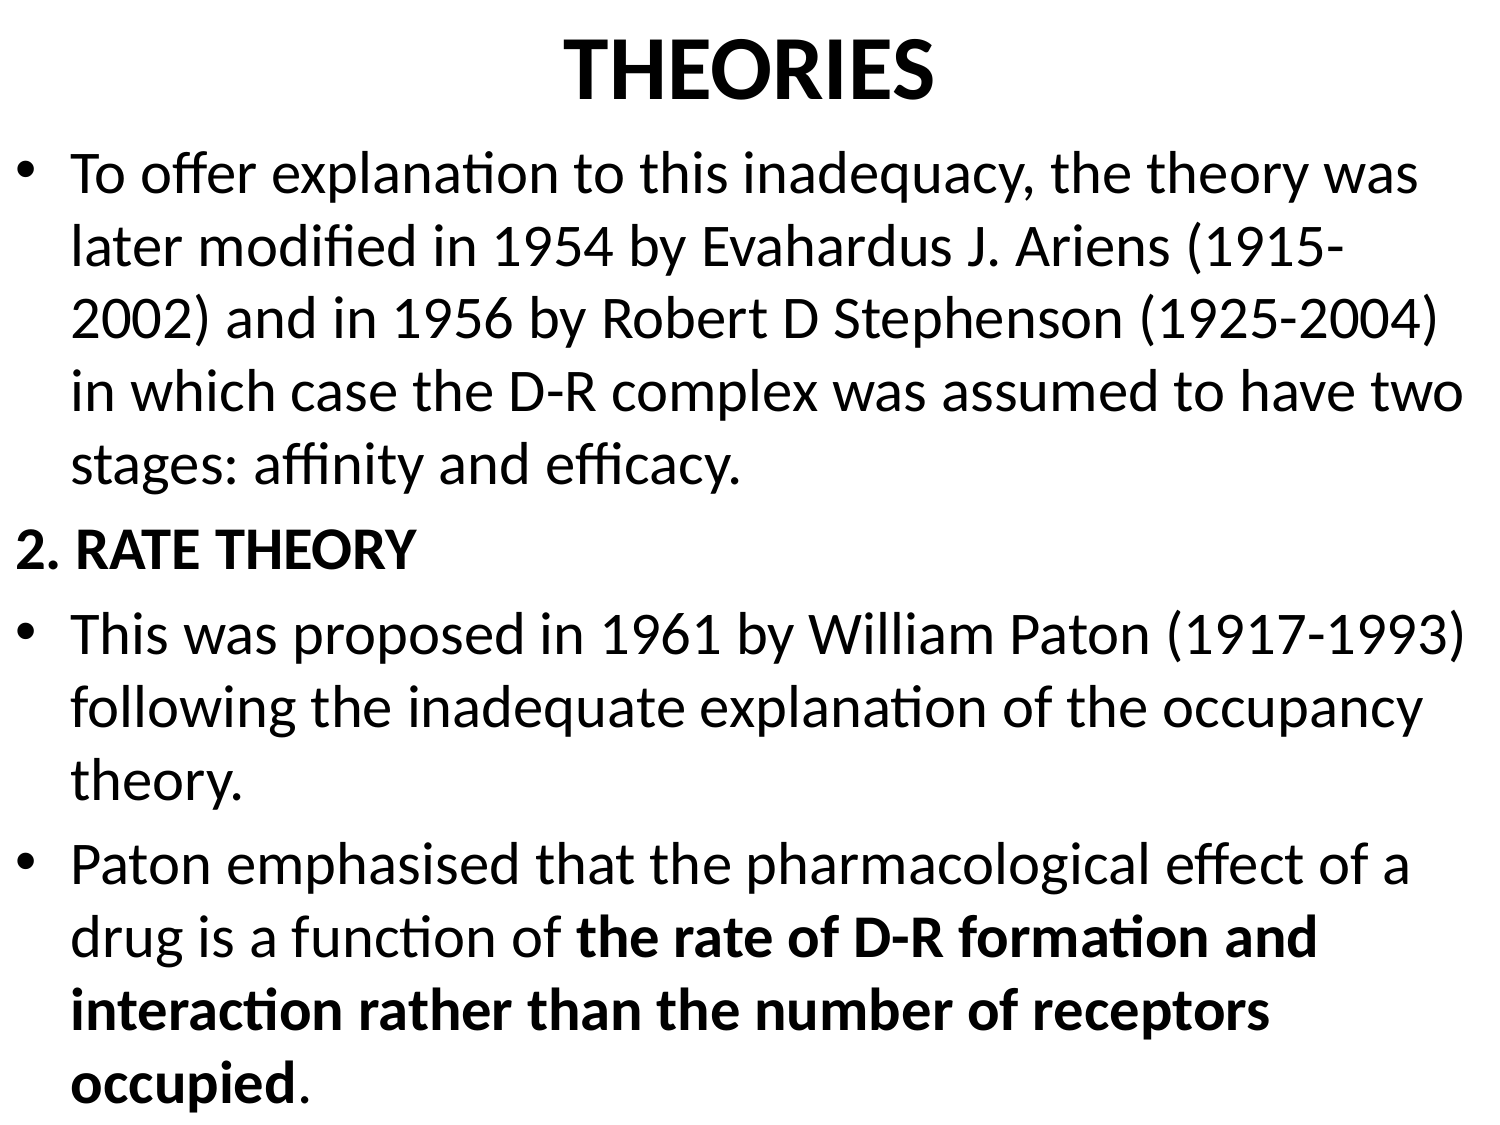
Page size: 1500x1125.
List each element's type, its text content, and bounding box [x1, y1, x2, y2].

title THEORIES [75, 0, 1425, 125]
list To offer explanation to this inadequacy, the theory was later modified in 1954 by Evahardus J. Ariens (1915-2002) and in 1956 by Robert D Stephenson (1925-2004) in which case the D-R complex was assumed to have two stages: affinity and efficacy. 2. RATE THEORY This was proposed in 1961 by William Paton (1917-1993) following the inadequate explanation of the occupancy theory. Paton emphasised that the pharmacological effect of a drug is a function of the rate of D-R formation and interaction rather than the number of receptors occupied. [0, 125, 1500, 1125]
